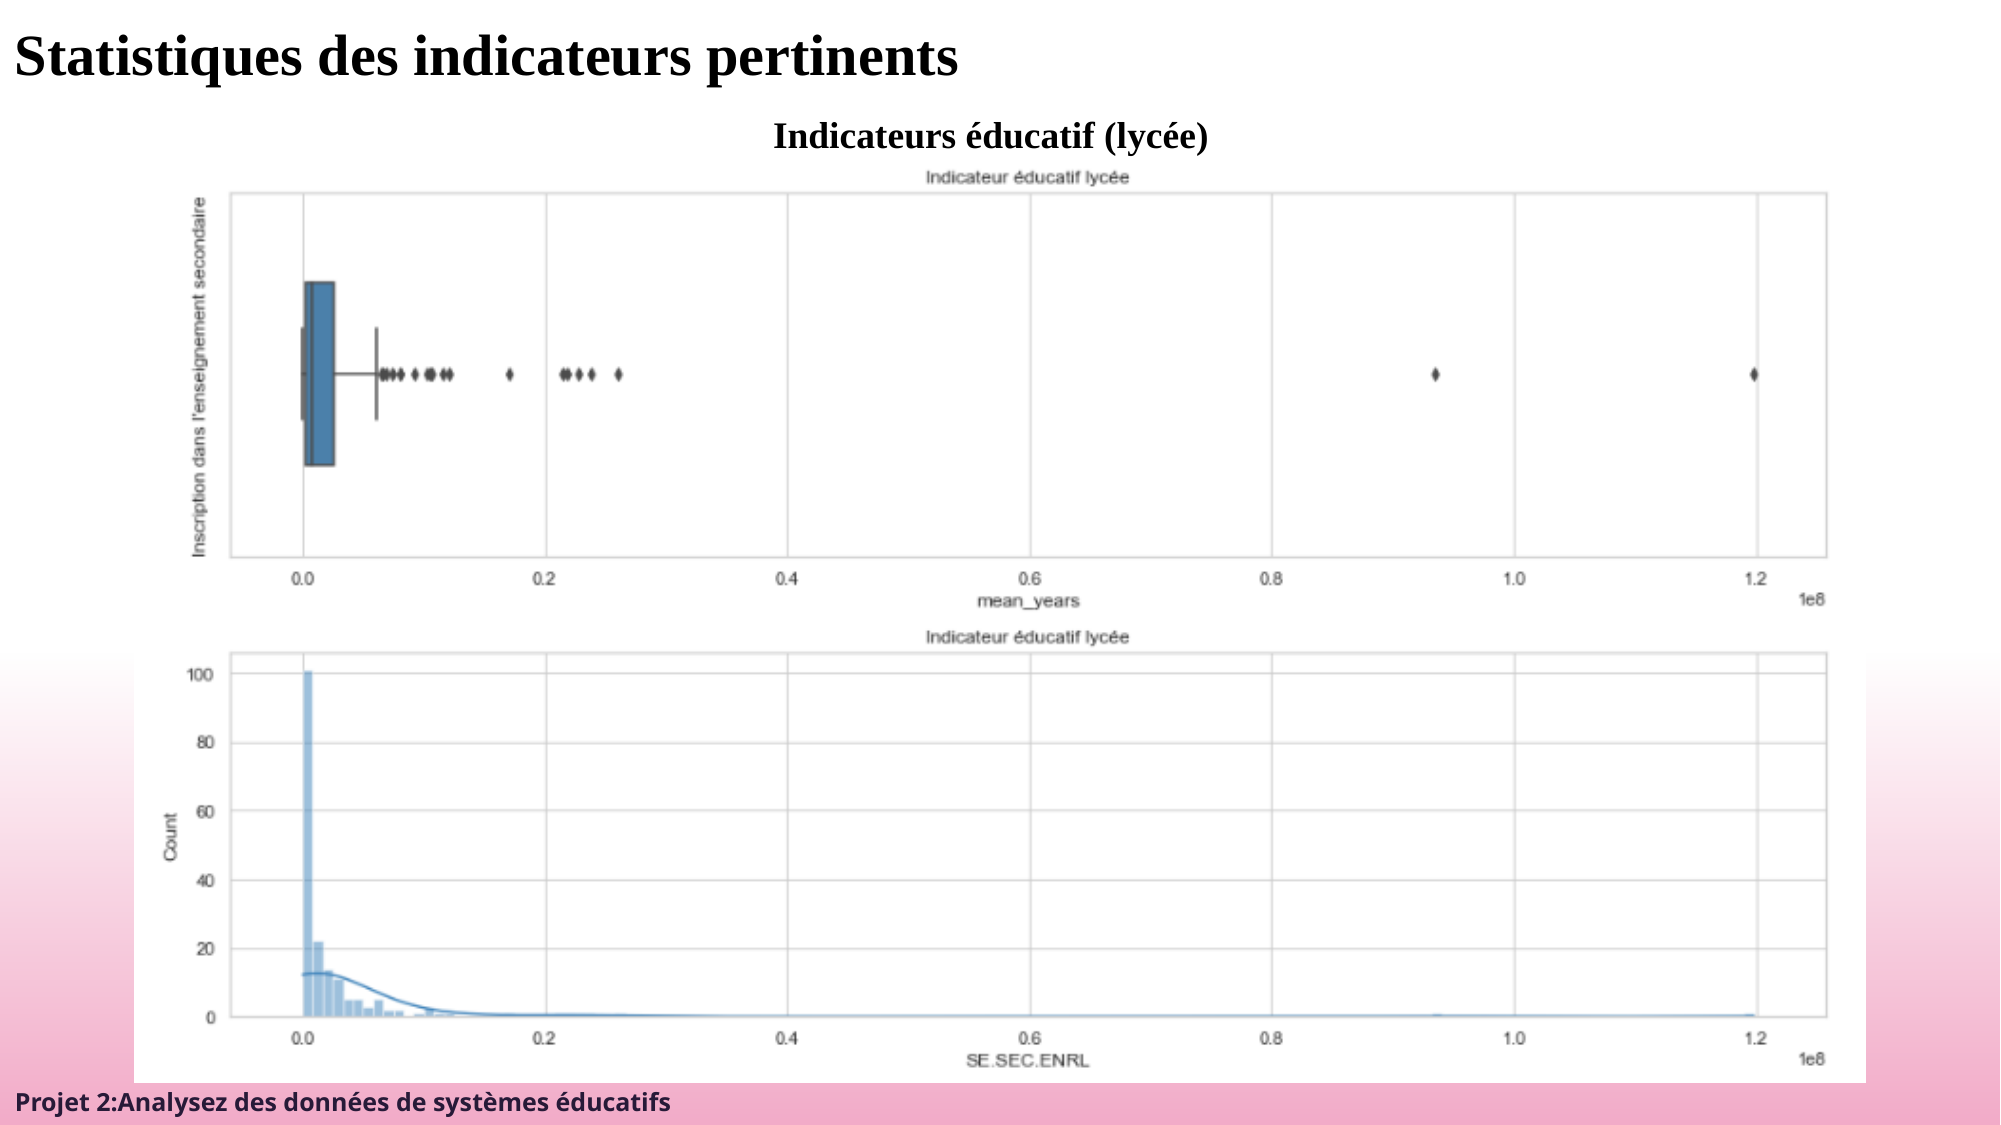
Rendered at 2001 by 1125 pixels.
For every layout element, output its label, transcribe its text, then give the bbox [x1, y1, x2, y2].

text_box Projet 2:Analysez des données de systèmes éducatifs [0, 1079, 951, 1125]
picture [134, 162, 1866, 1083]
text_box Indicateurs éducatif (lycée) [758, 104, 1242, 162]
text_box Statistiques des indicateurs pertinents [0, 9, 1086, 95]
